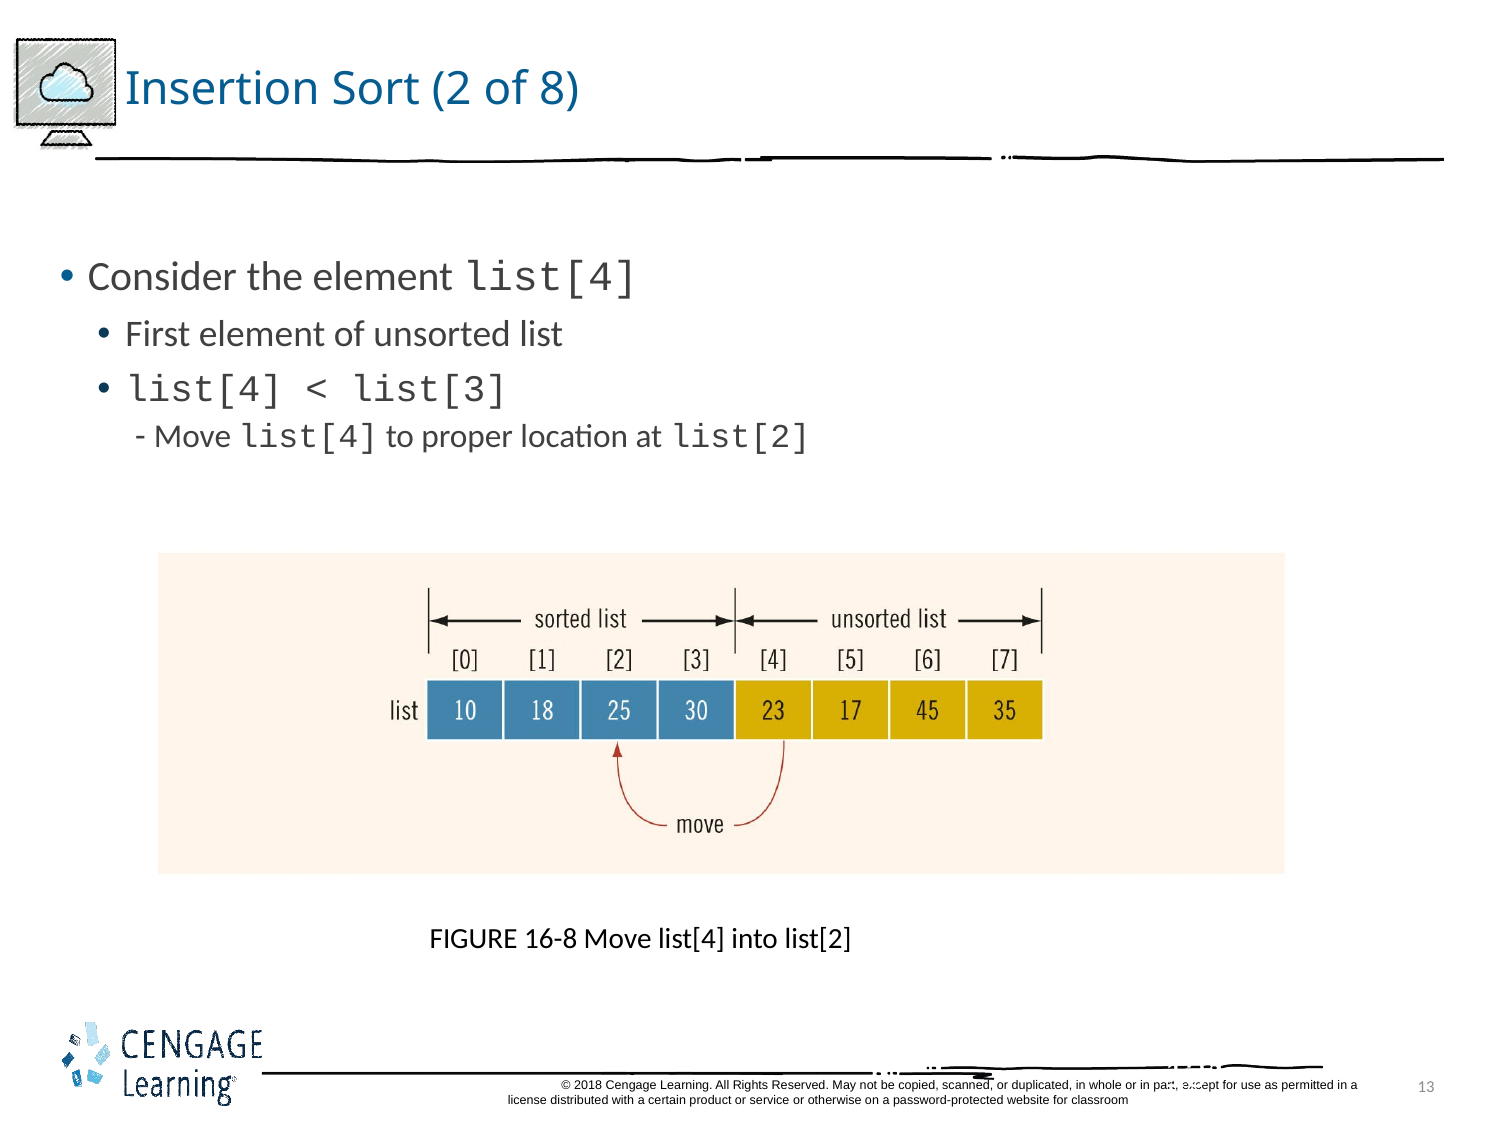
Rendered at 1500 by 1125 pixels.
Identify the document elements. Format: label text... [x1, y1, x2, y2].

picture [95, 155, 1444, 163]
picture [157, 549, 1288, 880]
picture [12, 36, 117, 151]
footer C++ Programming: From Problem Analysis to Prog© 2018 Cengage Learning. All Rights Reserved. May not be copied, scanned, or duplicated, in whole or in part, except for use as permitted in a license distributed with a certain product or service or otherwise on a password-protected website for classroom ram Design, Seventh Edition [261, 1079, 1375, 1120]
text_box FIGURE 16-8 Move list[4] into list[2] [414, 912, 868, 963]
picture [62, 1022, 1149, 1106]
title Insertion Sort (2 of 8) [125, 66, 1442, 116]
list Consider the element list[4] First element of unsorted list list[4] < list[3] Move list[4] to proper location at list[2] [59, 252, 1441, 485]
slide_number 13 [1149, 1042, 1500, 1103]
